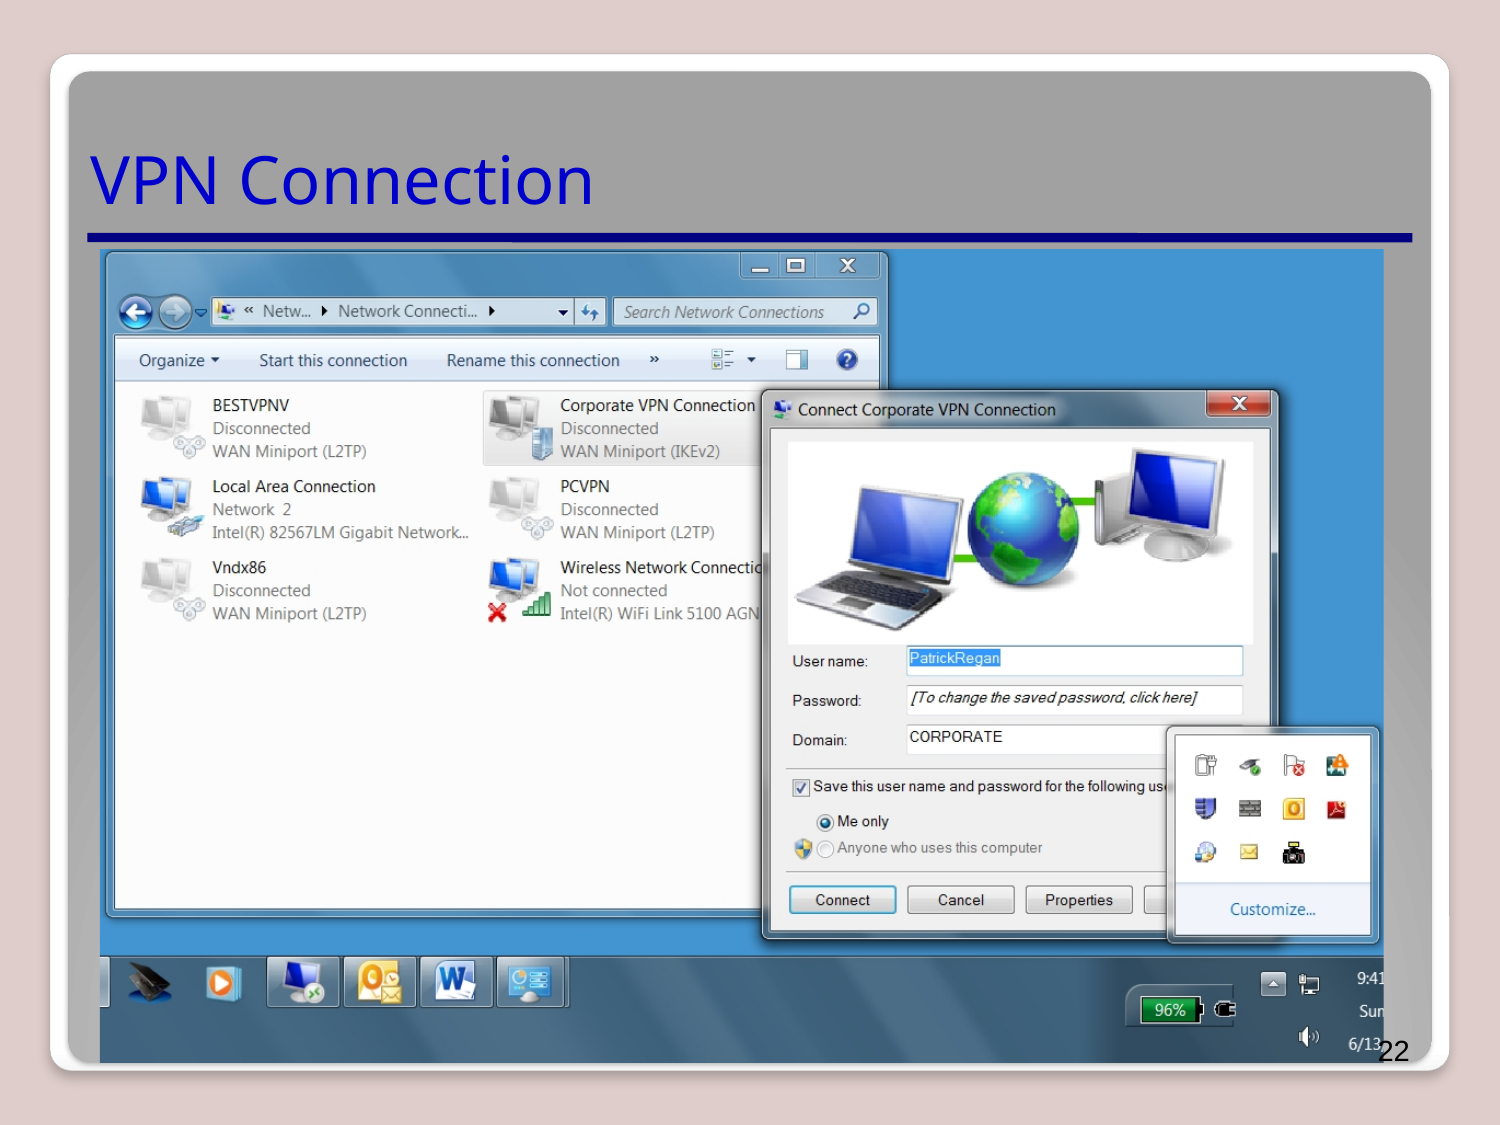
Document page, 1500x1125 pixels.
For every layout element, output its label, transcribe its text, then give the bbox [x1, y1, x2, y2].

picture [99, 249, 1384, 1063]
slide_number 22 [1074, 1024, 1426, 1103]
title VPN Connection [74, 74, 1426, 226]
